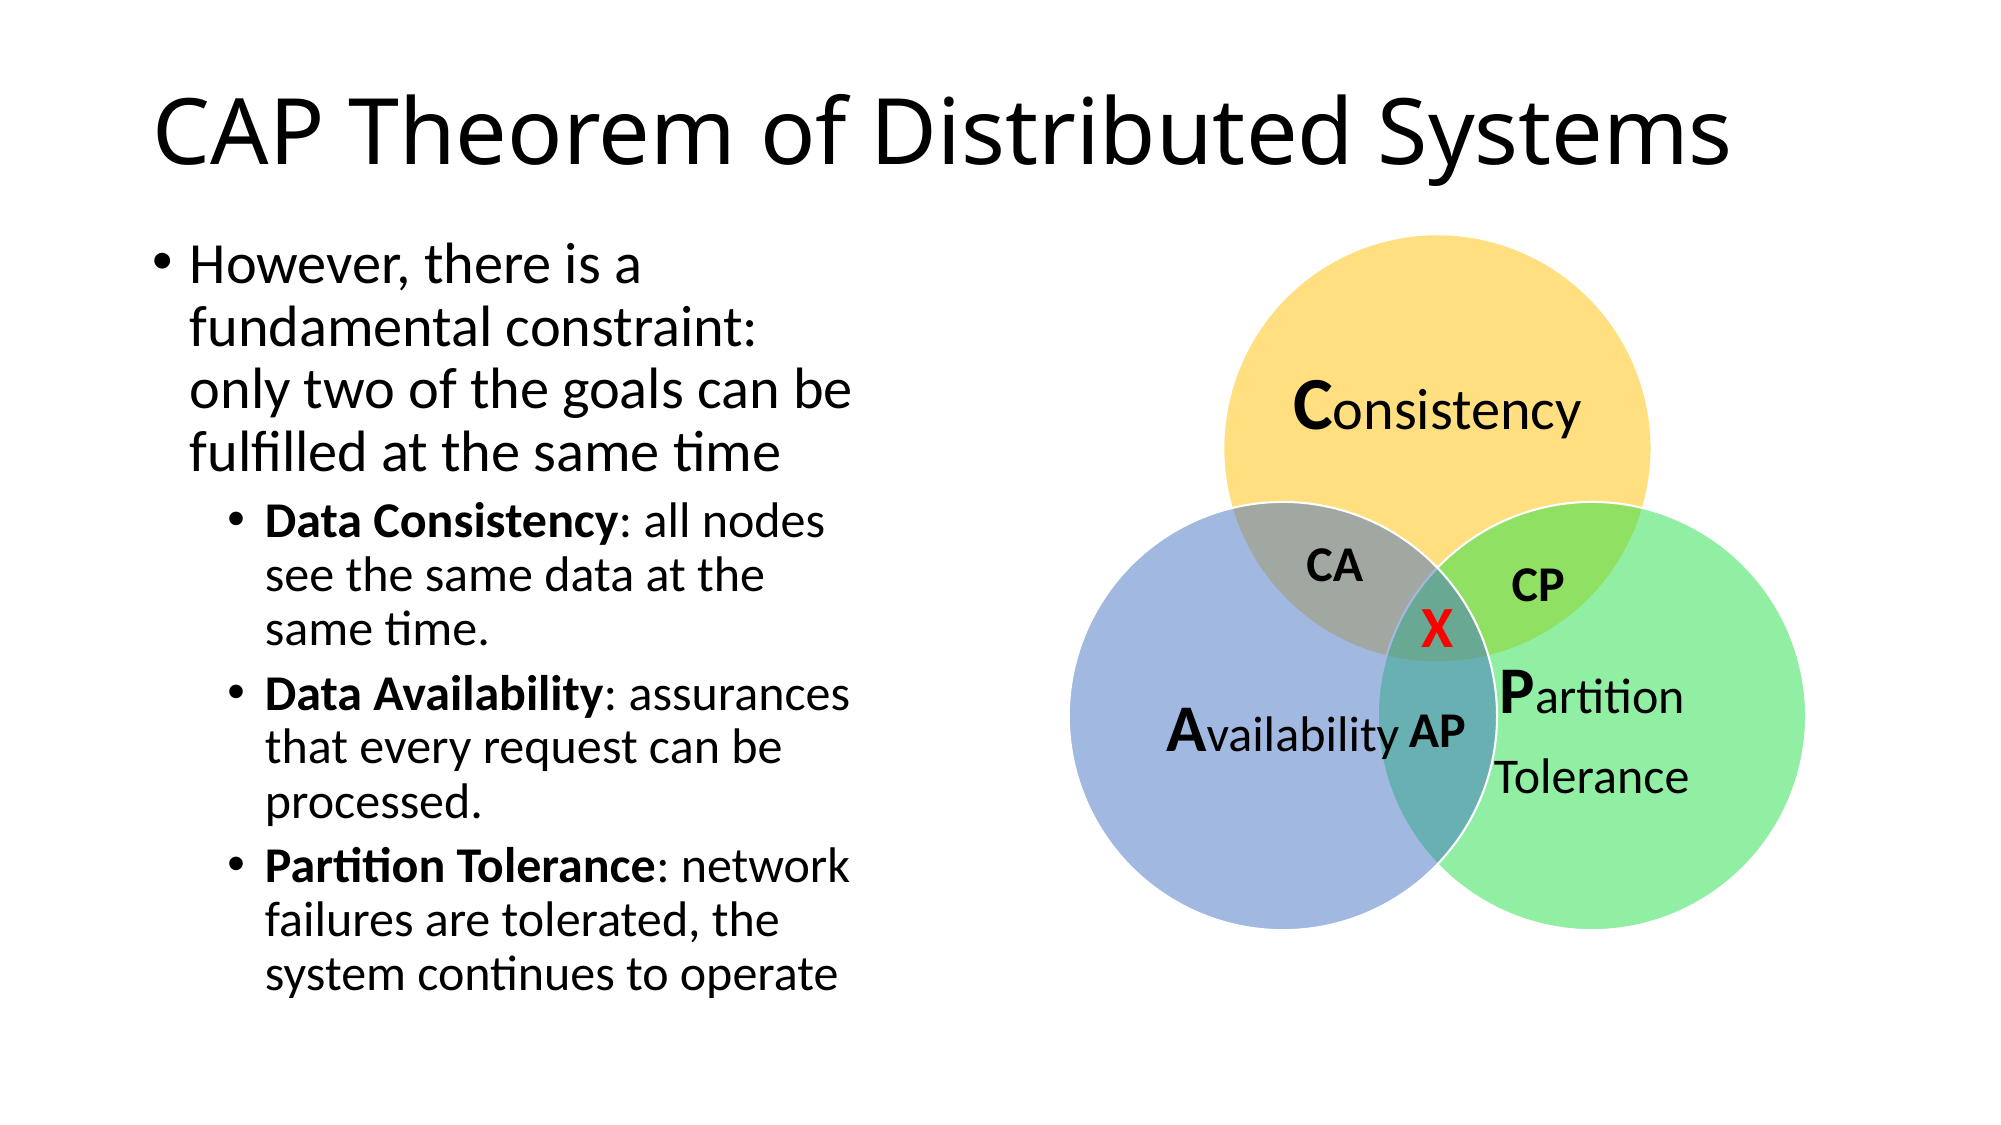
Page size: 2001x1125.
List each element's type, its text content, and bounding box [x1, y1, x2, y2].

title CAP Theorem of Distributed Systems [137, 35, 1863, 235]
list However, there is a fundamental constraint: only two of the goals can be fulfilled at the same time Data Consistency: all nodes see the same data at the same time. Data Availability: assurances that every request can be processed. Partition Tolerance: network failures are tolerated, the system continues to operate [137, 225, 874, 1014]
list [1012, 225, 1863, 940]
